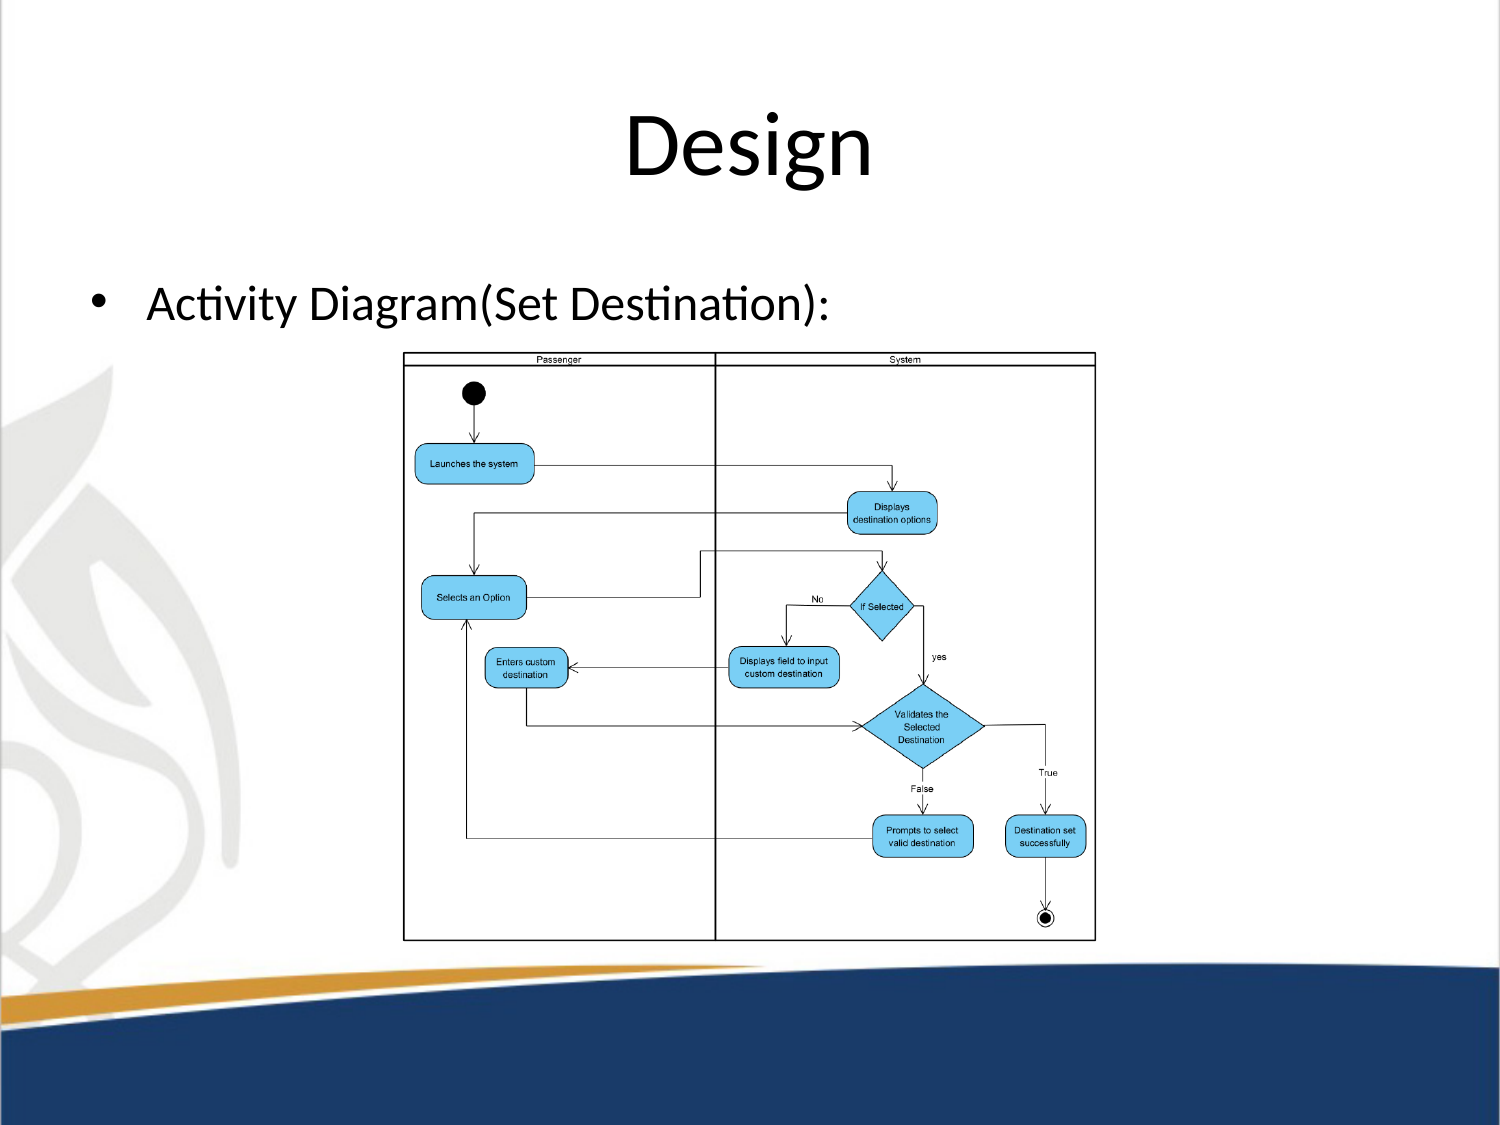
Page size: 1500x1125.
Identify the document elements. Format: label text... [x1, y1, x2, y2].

title Design [75, 45, 1425, 233]
list Activity Diagram(Set Destination): [75, 262, 1425, 1005]
picture [0, 0, 1500, 1125]
